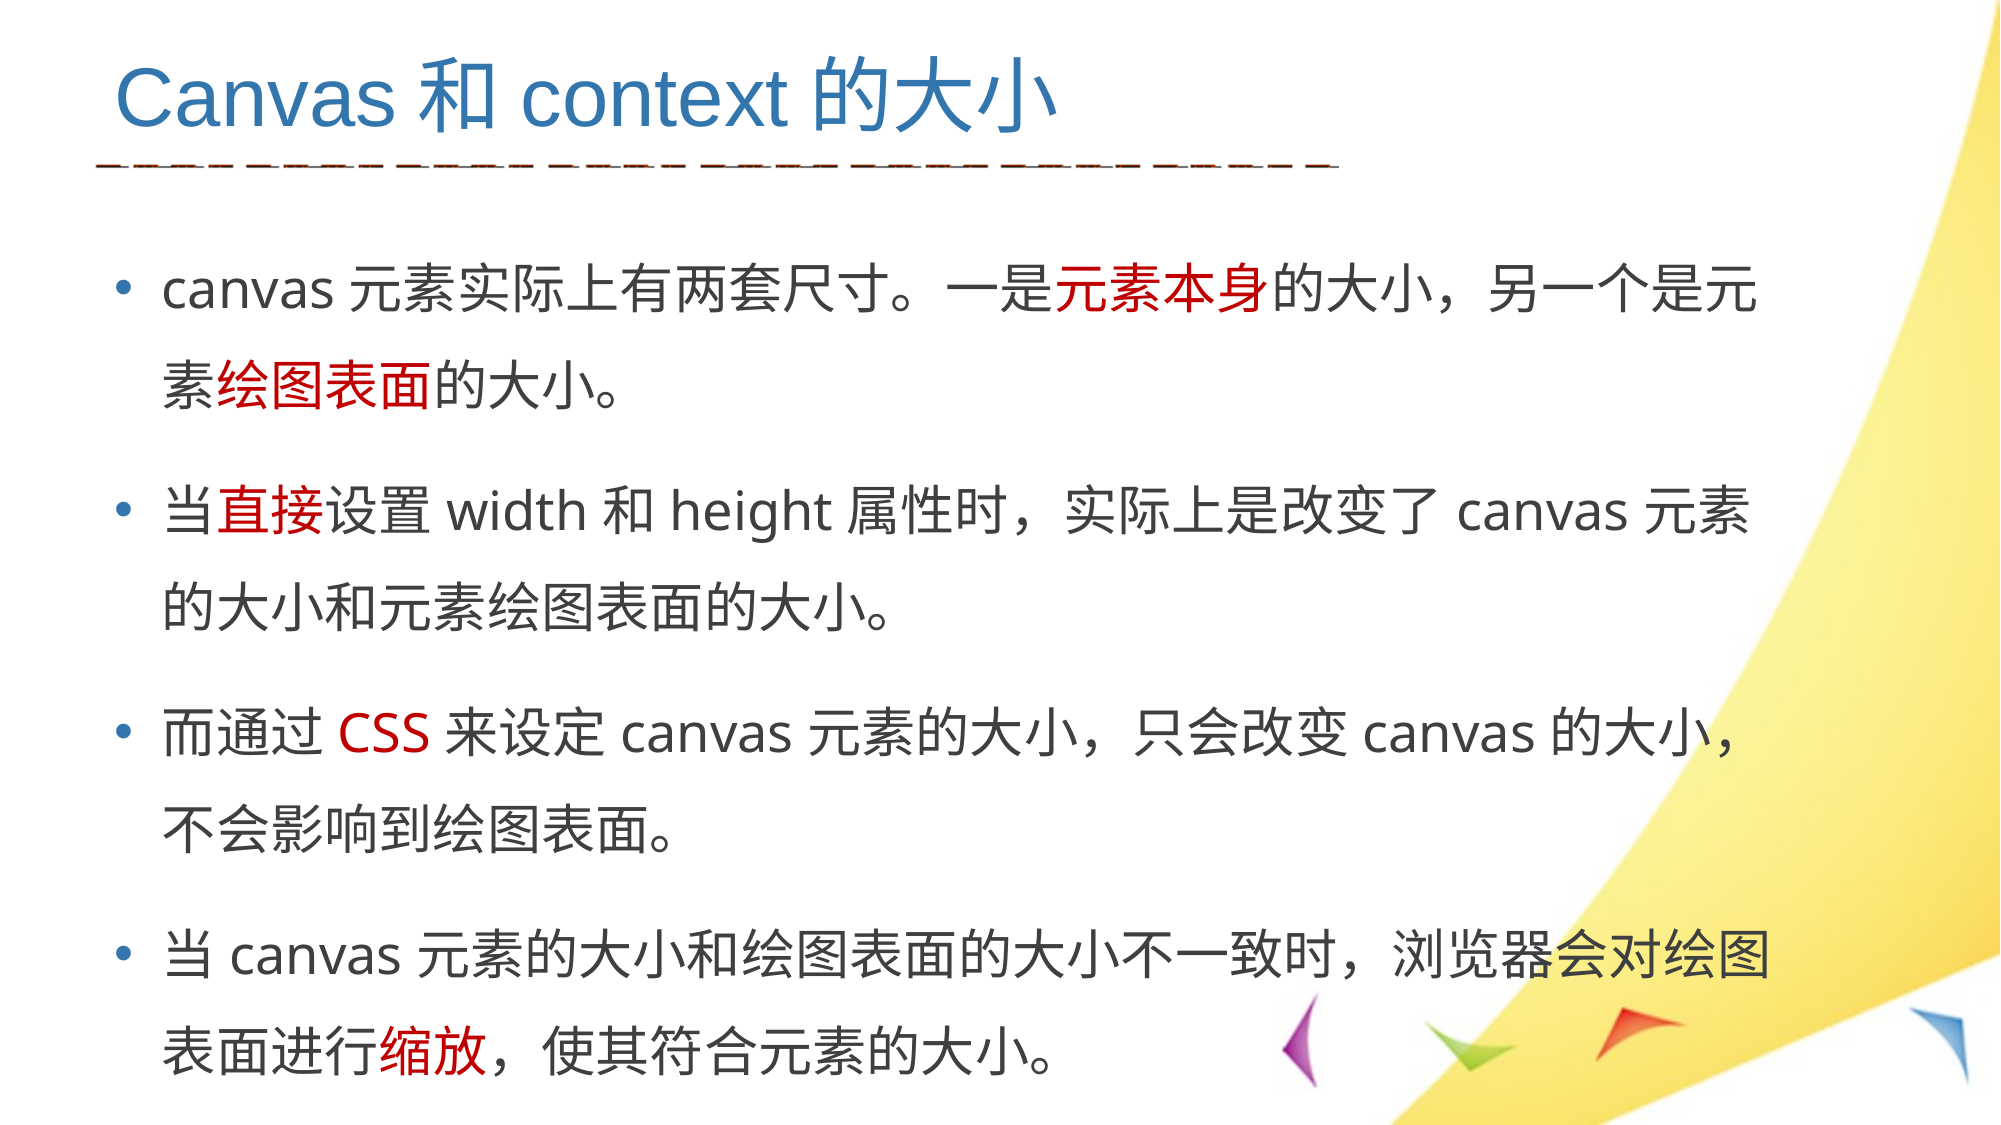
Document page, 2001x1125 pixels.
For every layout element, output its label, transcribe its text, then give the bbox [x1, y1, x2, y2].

list canvas元素实际上有两套尺寸。一是元素本身的大小，另一个是元素绘图表面的大小。 当直接设置width和height属性时，实际上是改变了canvas元素的大小和元素绘图表面的大小。 而通过CSS来设定canvas元素的大小，只会改变canvas的大小，不会影响到绘图表面。 当canvas元素的大小和绘图表面的大小不一致时，浏览器会对绘图表面进行缩放，使其符合元素的大小。 [99, 214, 1816, 1034]
title Canvas和context的大小 [99, 28, 1707, 159]
picture [88, 0, 2000, 1125]
